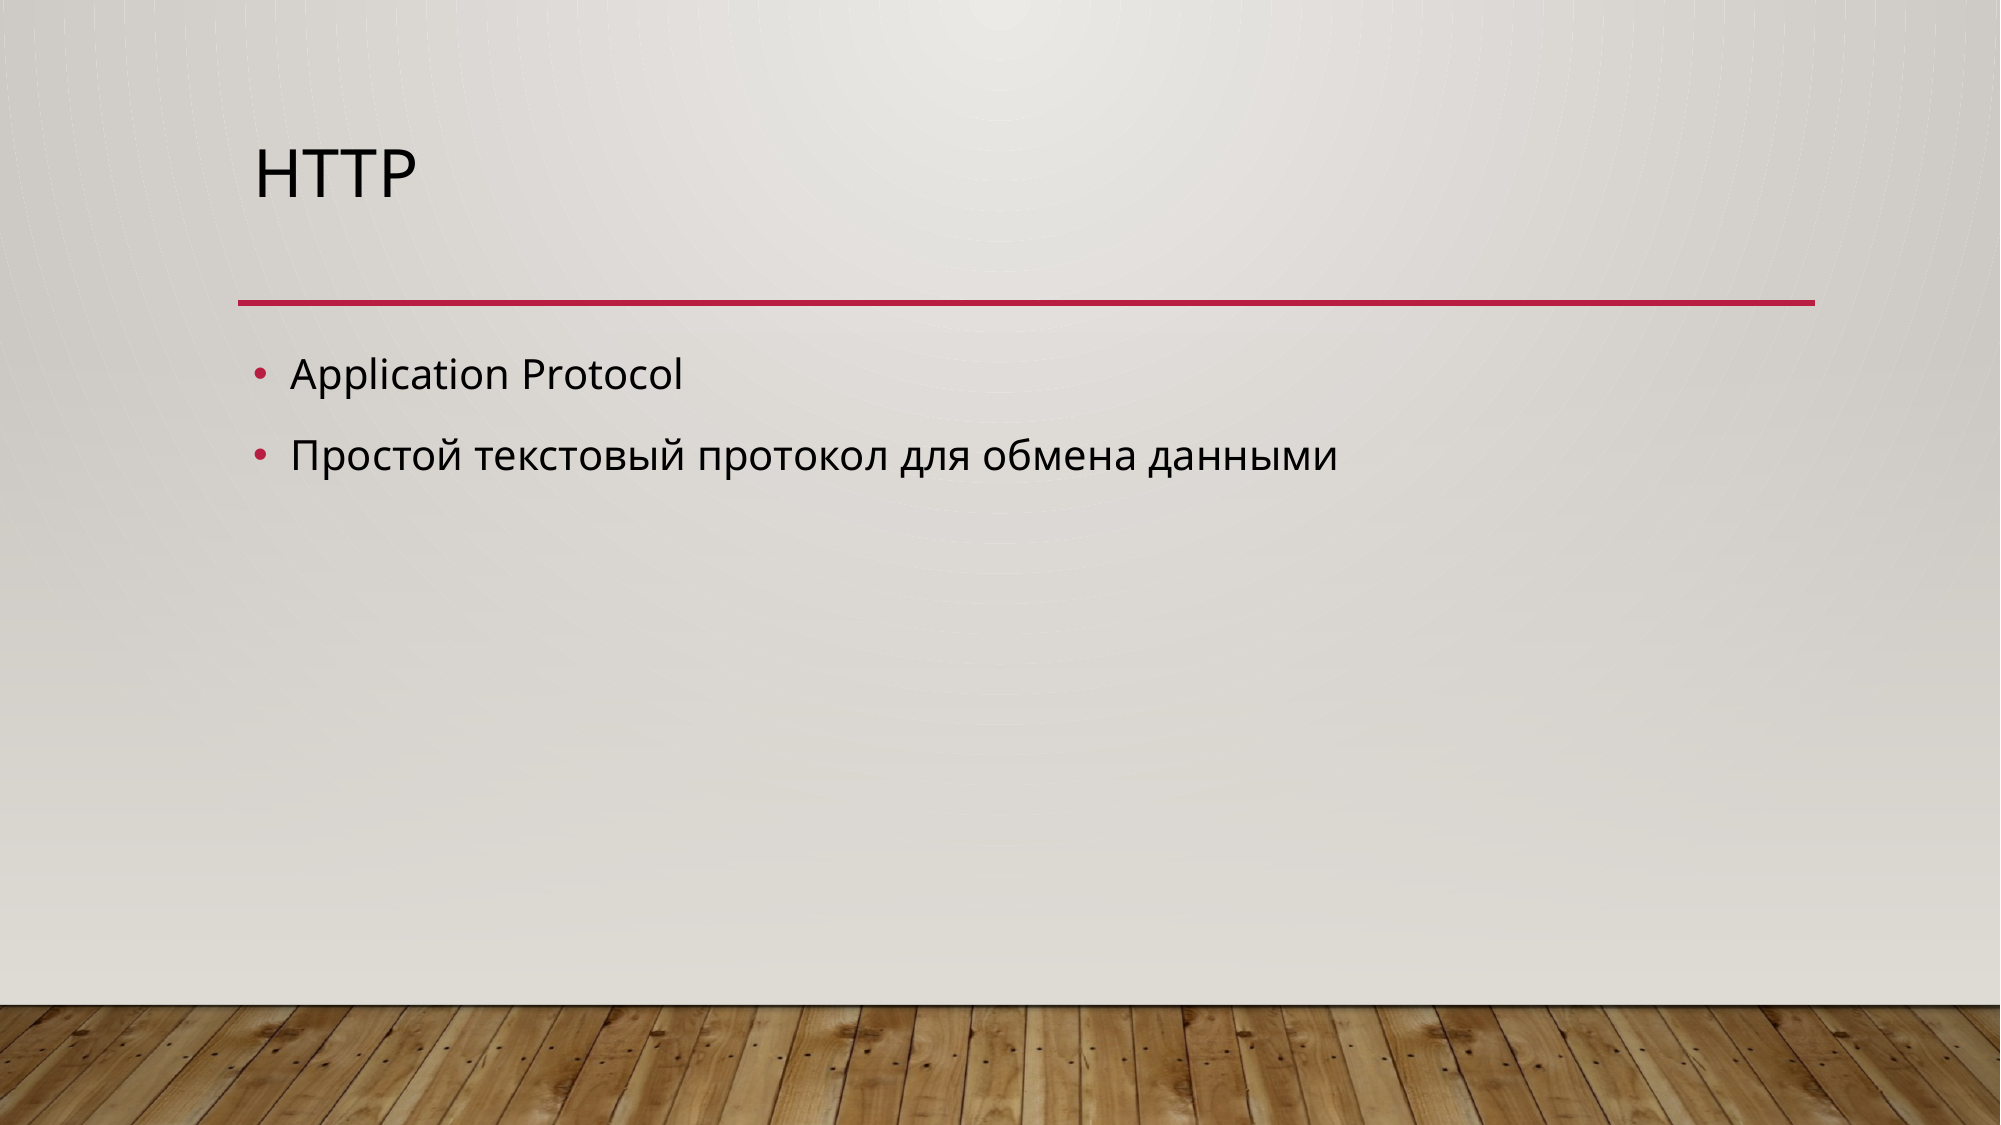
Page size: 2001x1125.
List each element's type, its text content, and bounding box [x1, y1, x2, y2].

list Application Protocol Простой текстовый протокол для обмена данными [238, 330, 1814, 897]
title HTTP [238, 131, 1814, 305]
picture [0, 1005, 2000, 1125]
